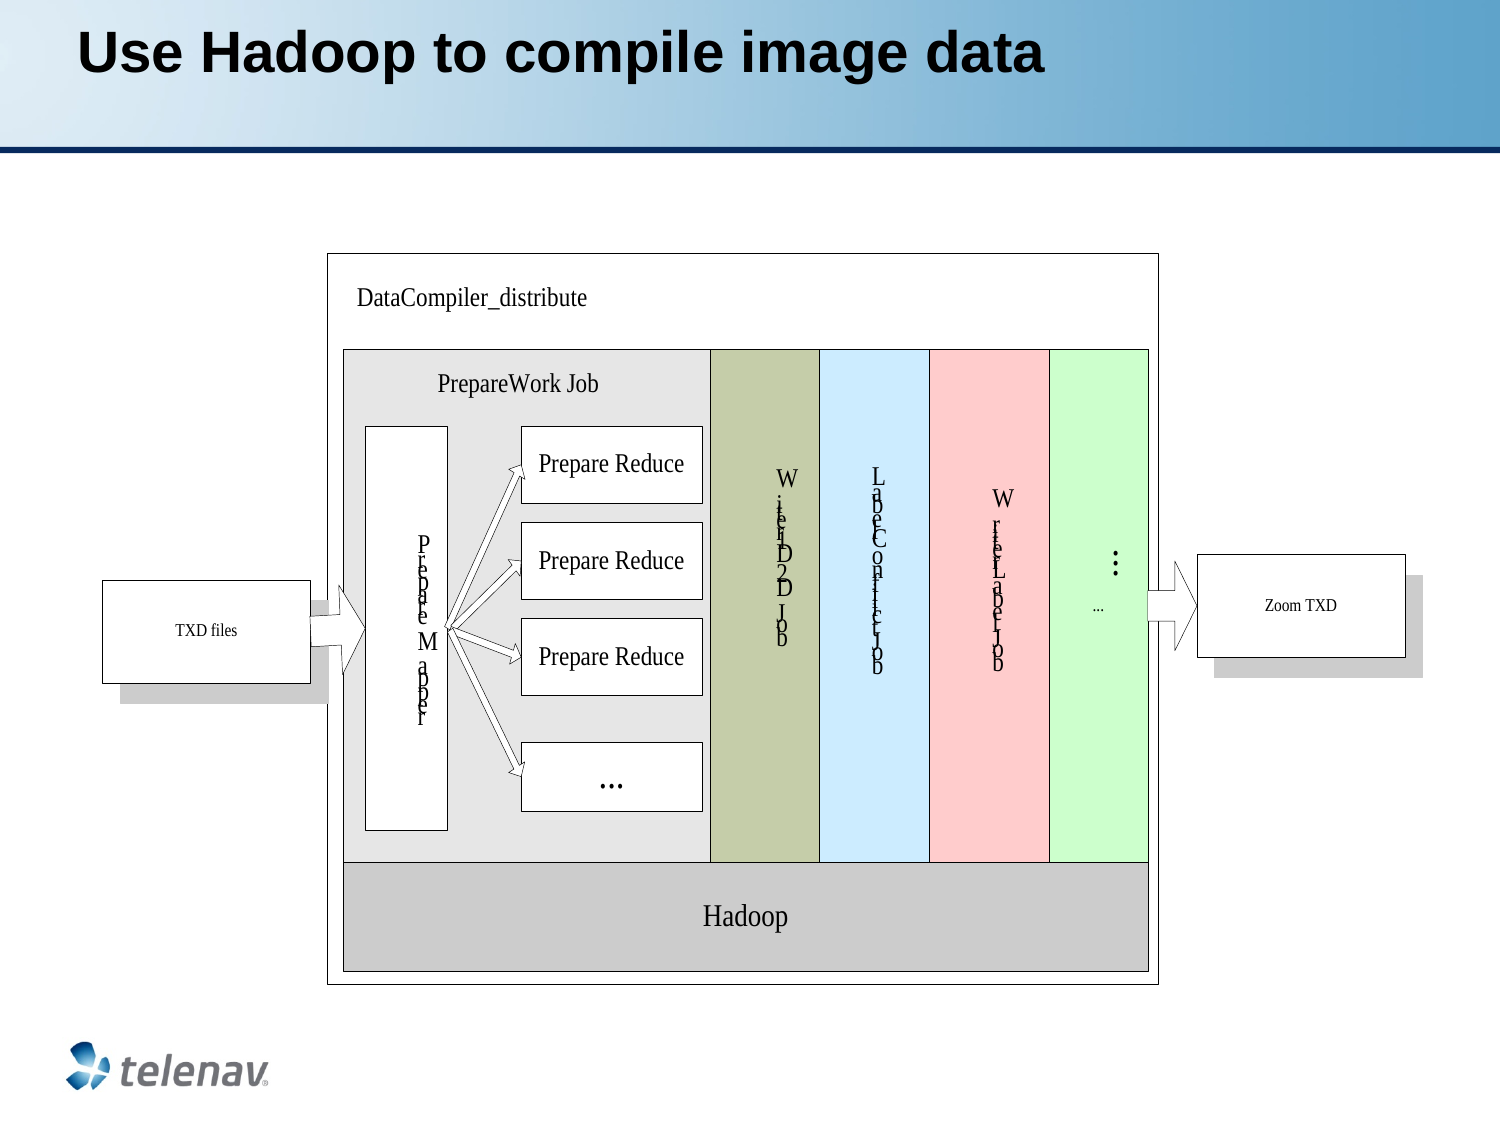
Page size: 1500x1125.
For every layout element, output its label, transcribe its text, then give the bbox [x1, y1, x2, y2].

picture [0, 0, 1500, 146]
title Use Hadoop to compile image data [62, 37, 1413, 131]
picture [62, 1037, 271, 1094]
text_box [99, 249, 1426, 988]
